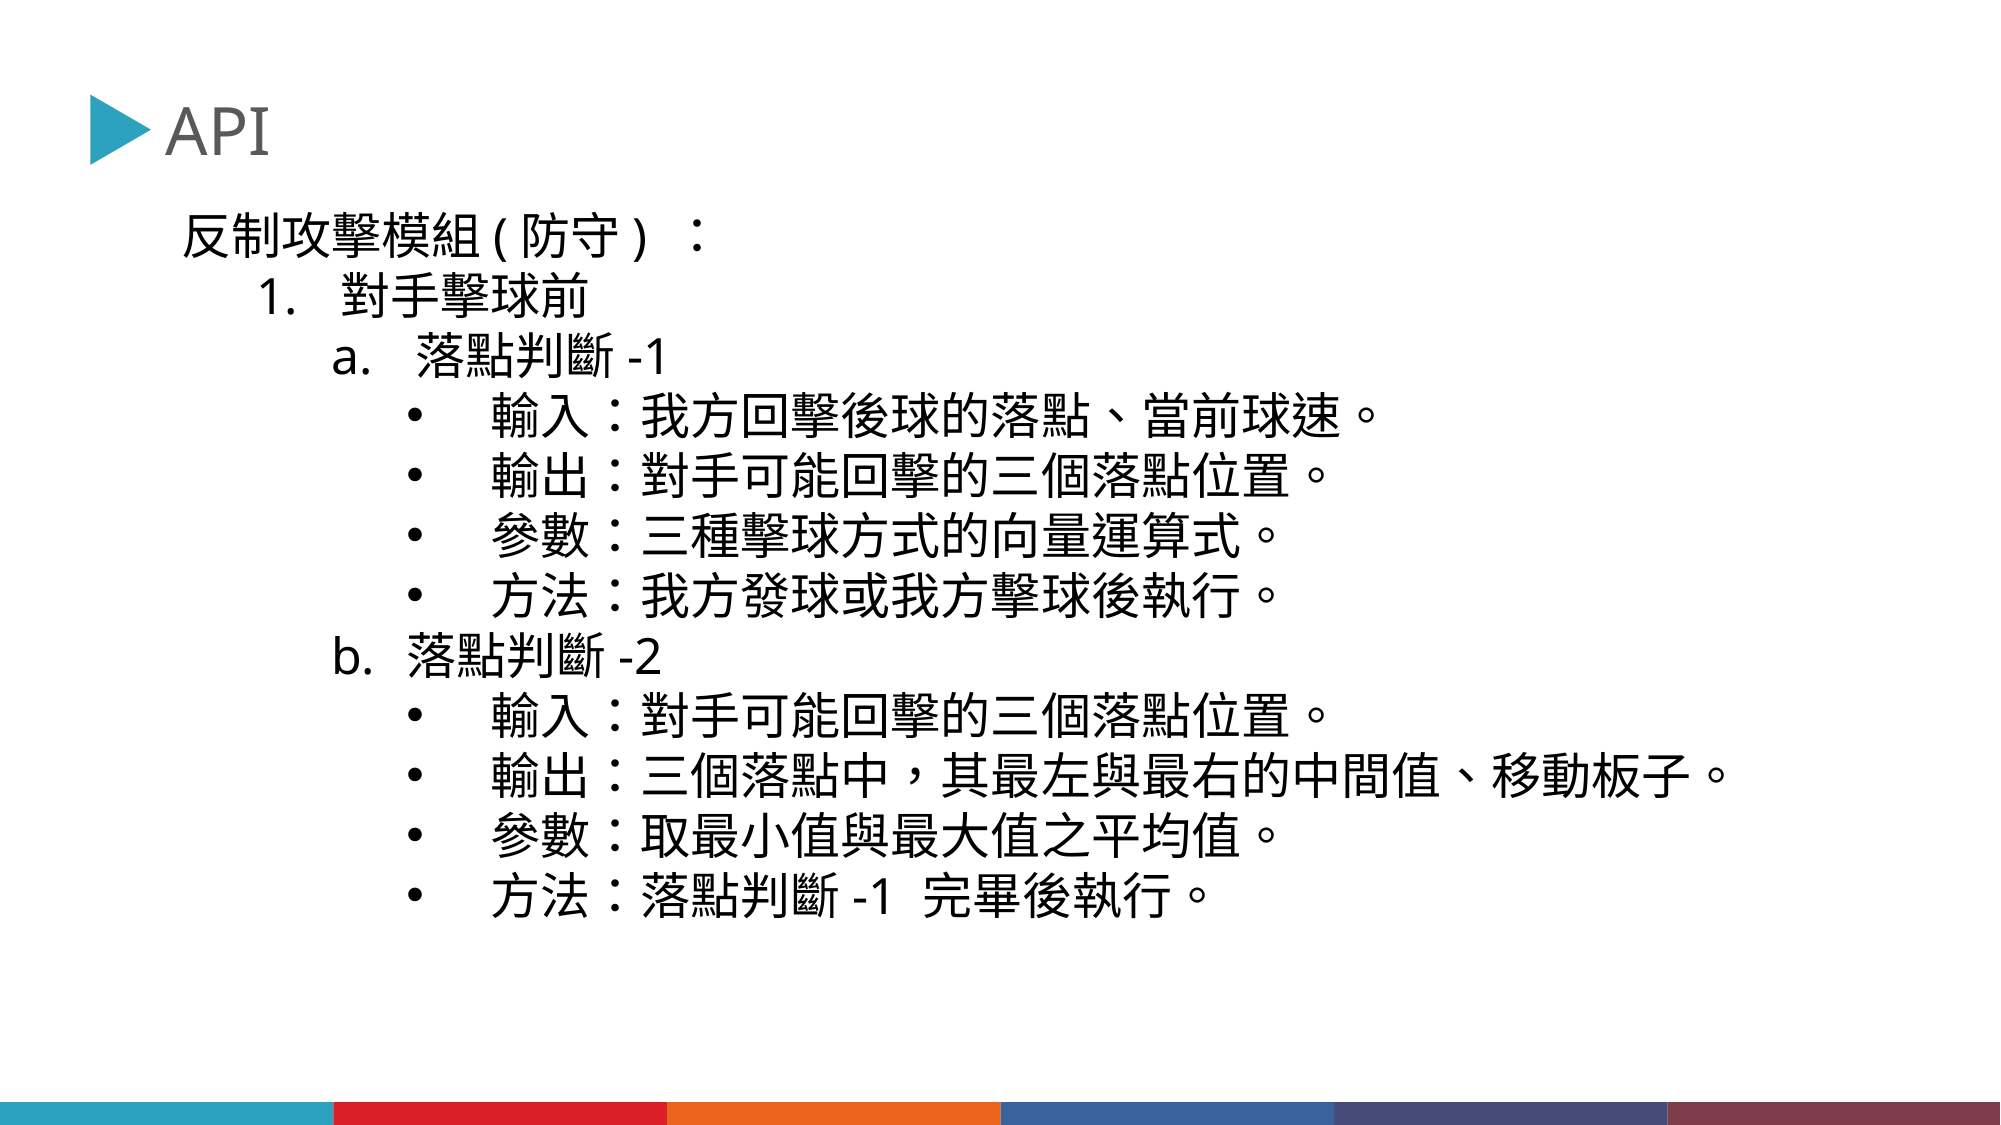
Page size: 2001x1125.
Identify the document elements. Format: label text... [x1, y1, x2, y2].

text_box [89, 92, 154, 167]
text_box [0, 1101, 2000, 1125]
text_box 反制攻擊模組(防守) ： 對手擊球前 落點判斷-1 輸入：我方回擊後球的落點、當前球速。 輸出：對手可能回擊的三個落點位置。 參數：三種擊球方式的向量運算式。 方法：我方發球或我方擊球後執行。 落點判斷-2 輸入：對手可能回擊的三個落點位置。 輸出：三個落點中，其最左與最右的中間值、移動板子。 參數：取最小值與最大值之平均值。 方法：落點判斷-1 完畢後執行。 [166, 197, 1873, 932]
text_box API [150, 81, 640, 177]
